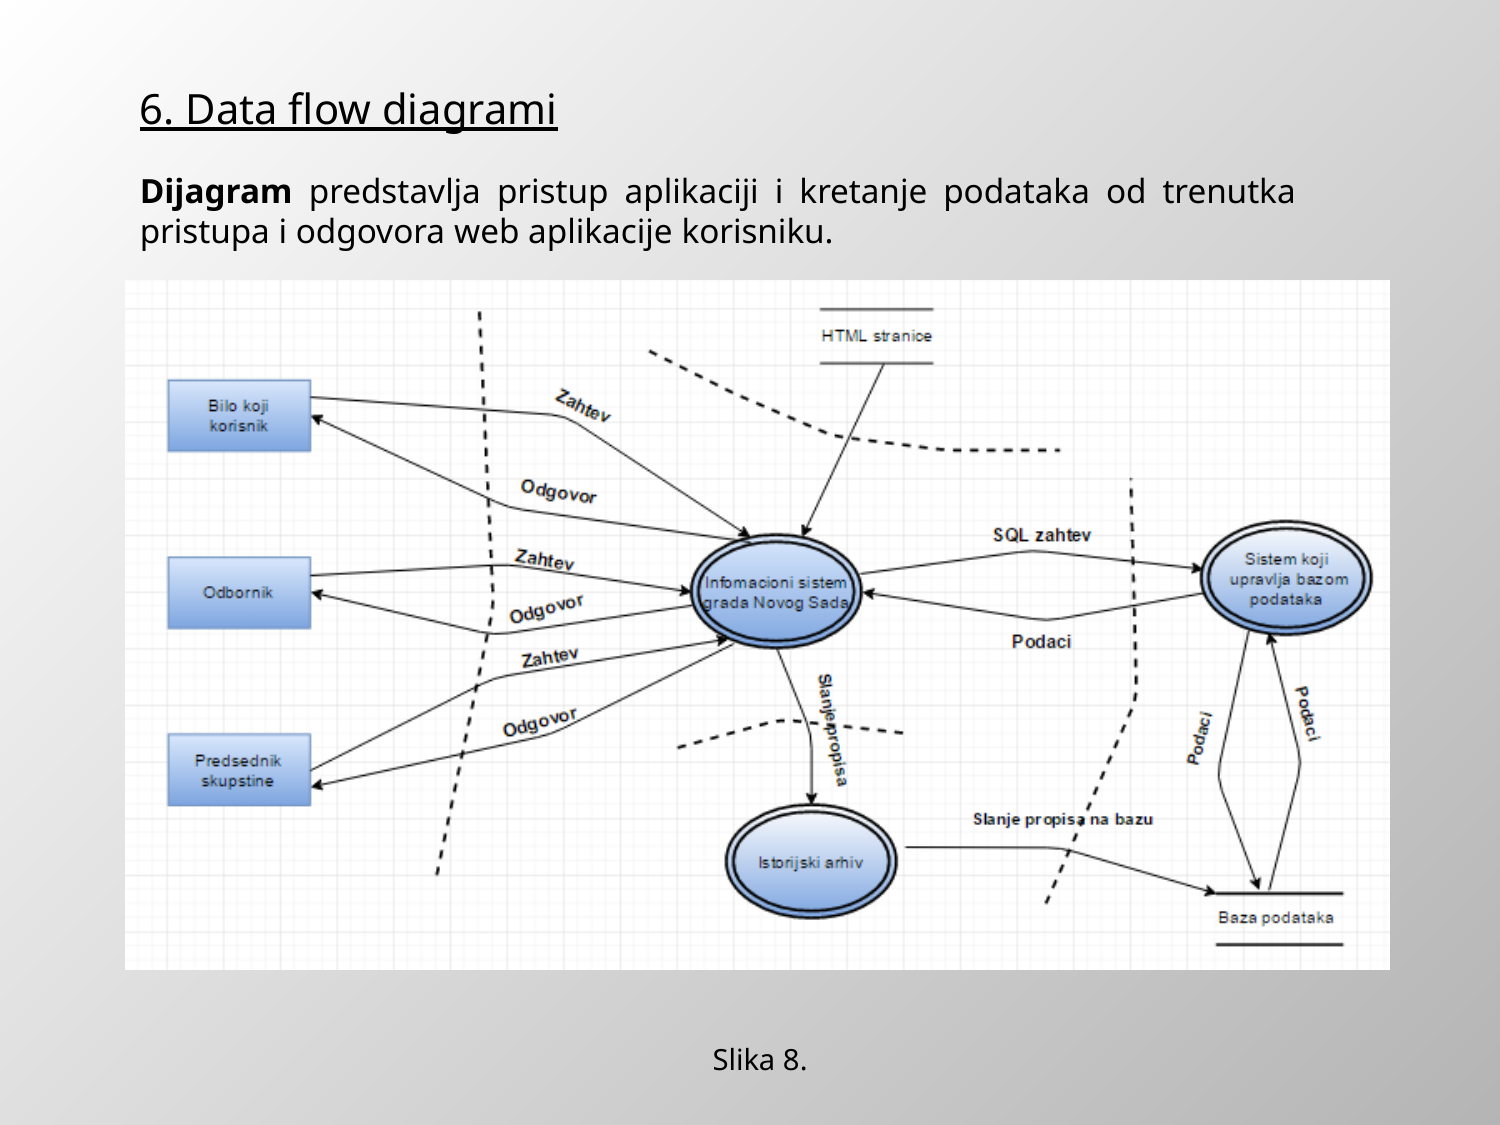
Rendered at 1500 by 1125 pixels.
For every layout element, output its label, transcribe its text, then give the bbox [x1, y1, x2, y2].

text_box Dijagram predstavlja pristup aplikaciji i kretanje podataka od trenutka pristupa i odgovora web aplikacije korisniku. [124, 162, 1313, 258]
text_box Slika 8. [547, 1033, 973, 1084]
picture [124, 280, 1390, 971]
text_box 6. Data flow diagrami [125, 75, 1225, 140]
